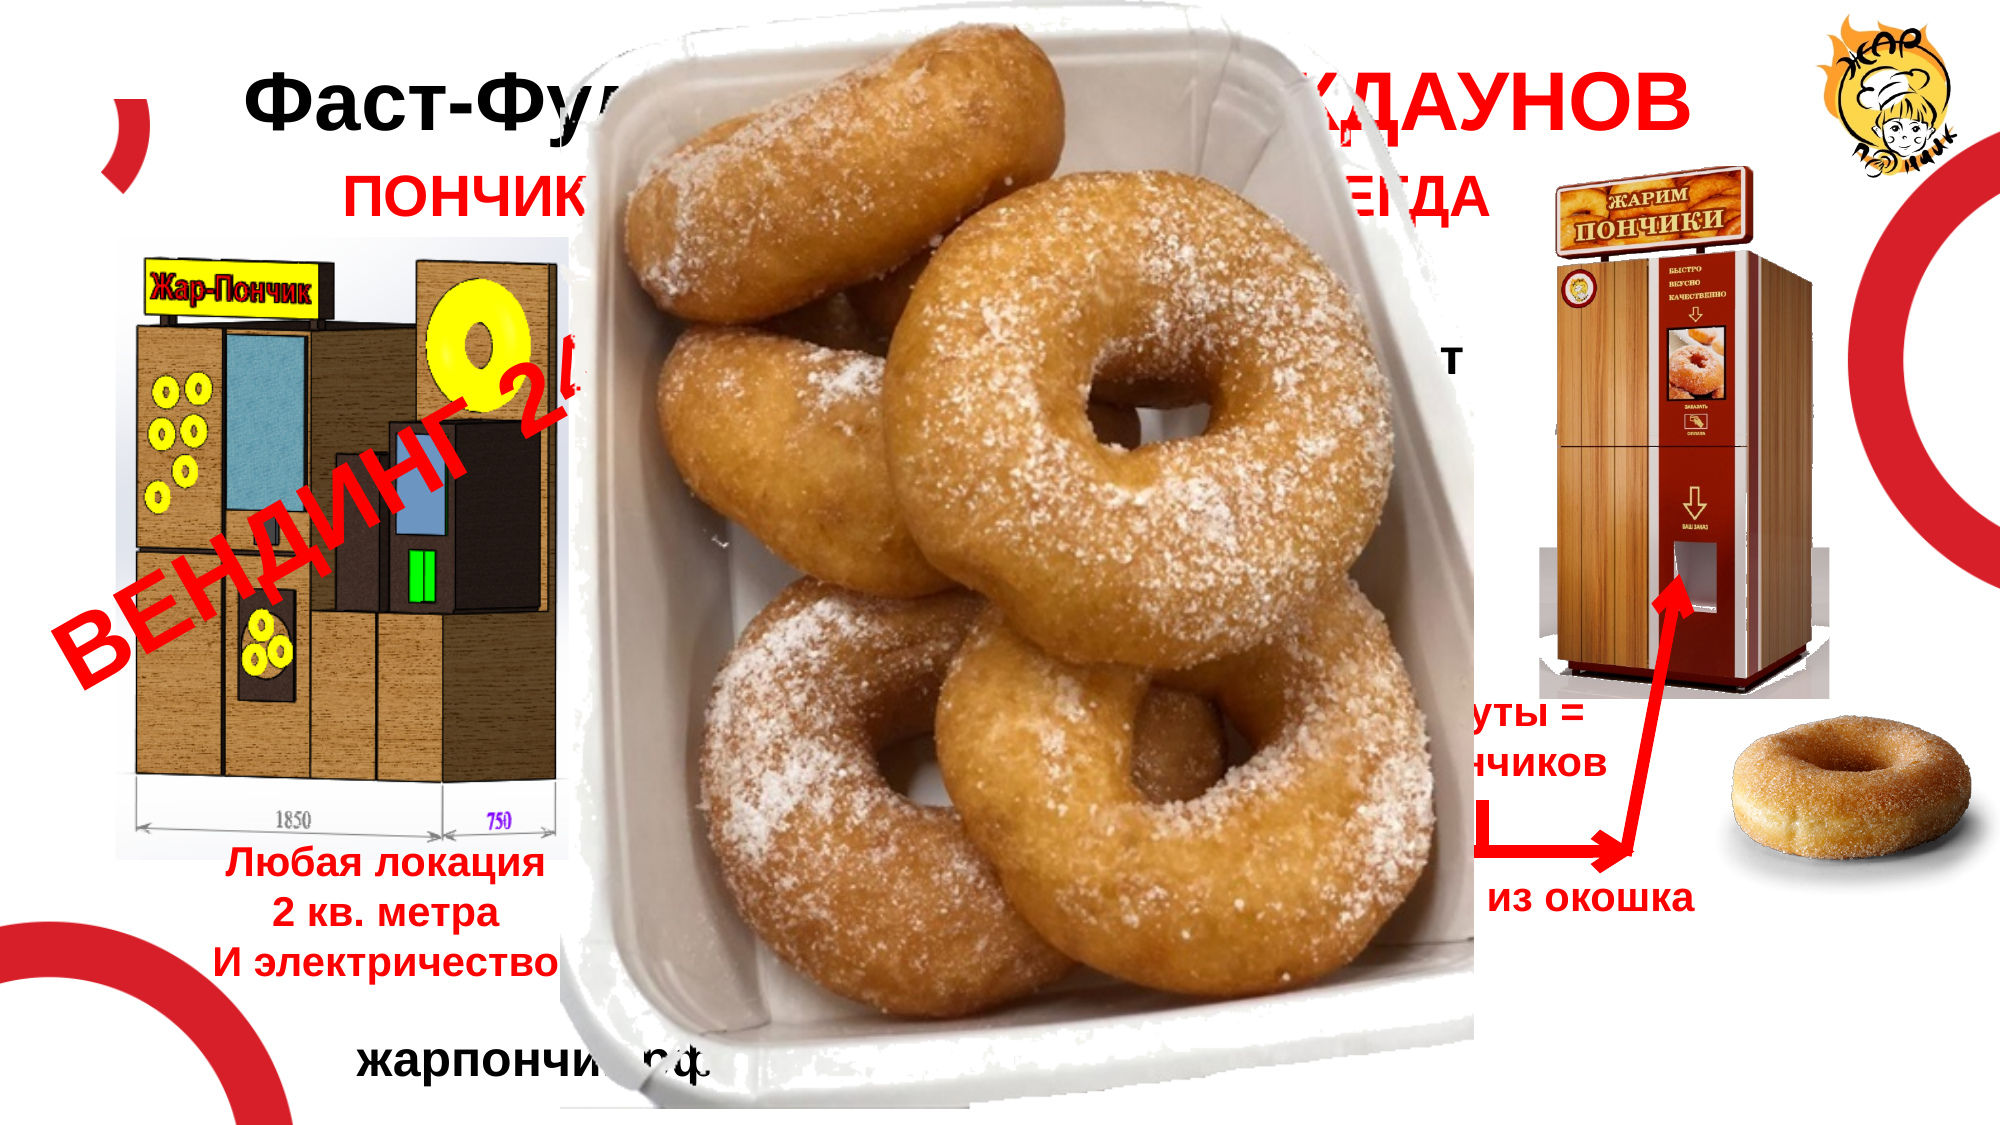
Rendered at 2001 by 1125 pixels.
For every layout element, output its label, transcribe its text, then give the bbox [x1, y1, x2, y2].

text_box Фаст-Фуд бизнес БЕЗ ЛОКДАУНОВ [1474, 39, 1796, 98]
text_box Фаст-Фуд бизнес БЕЗ ЛОКДАУНОВ [141, 39, 559, 98]
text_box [1625, 573, 1680, 856]
picture [0, 0, 2000, 1125]
